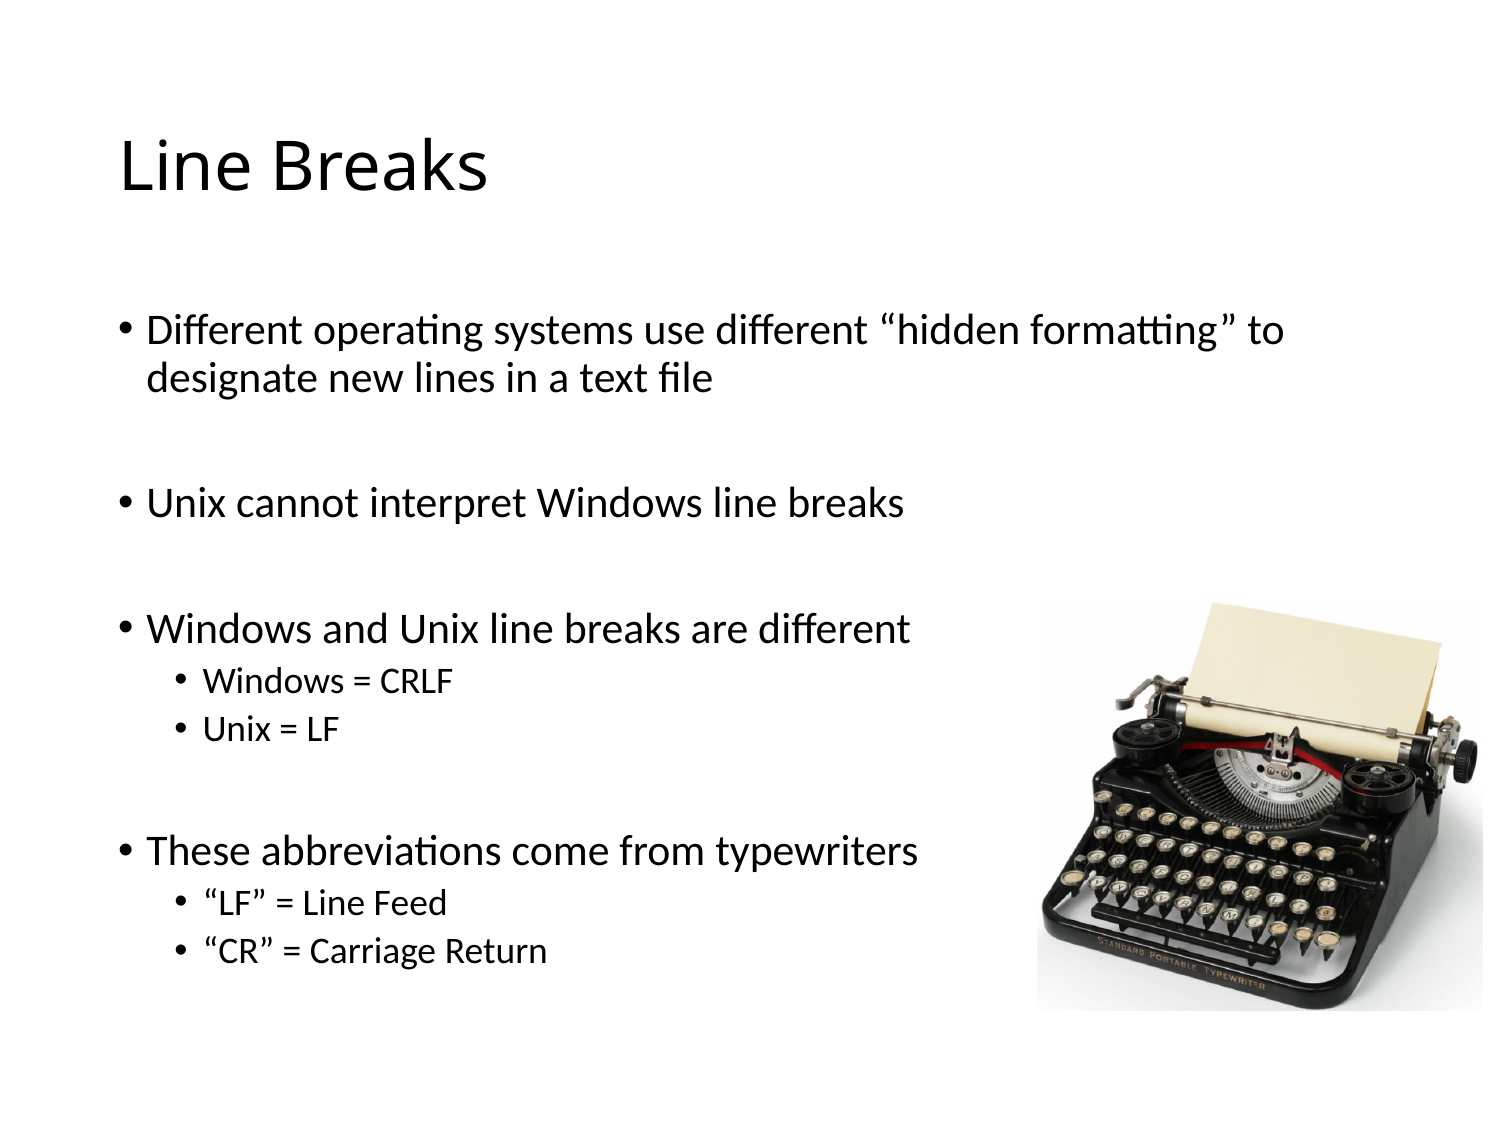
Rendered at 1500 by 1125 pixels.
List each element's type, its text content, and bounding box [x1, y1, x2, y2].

picture [1037, 599, 1483, 1011]
title Line Breaks [103, 59, 1397, 278]
list Different operating systems use different “hidden formatting” to designate new lines in a text file Unix cannot interpret Windows line breaks Windows and Unix line breaks are different Windows = CRLF Unix = LF These abbreviations come from typewriters “LF” = Line Feed “CR” = Carriage Return [103, 299, 1397, 1014]
